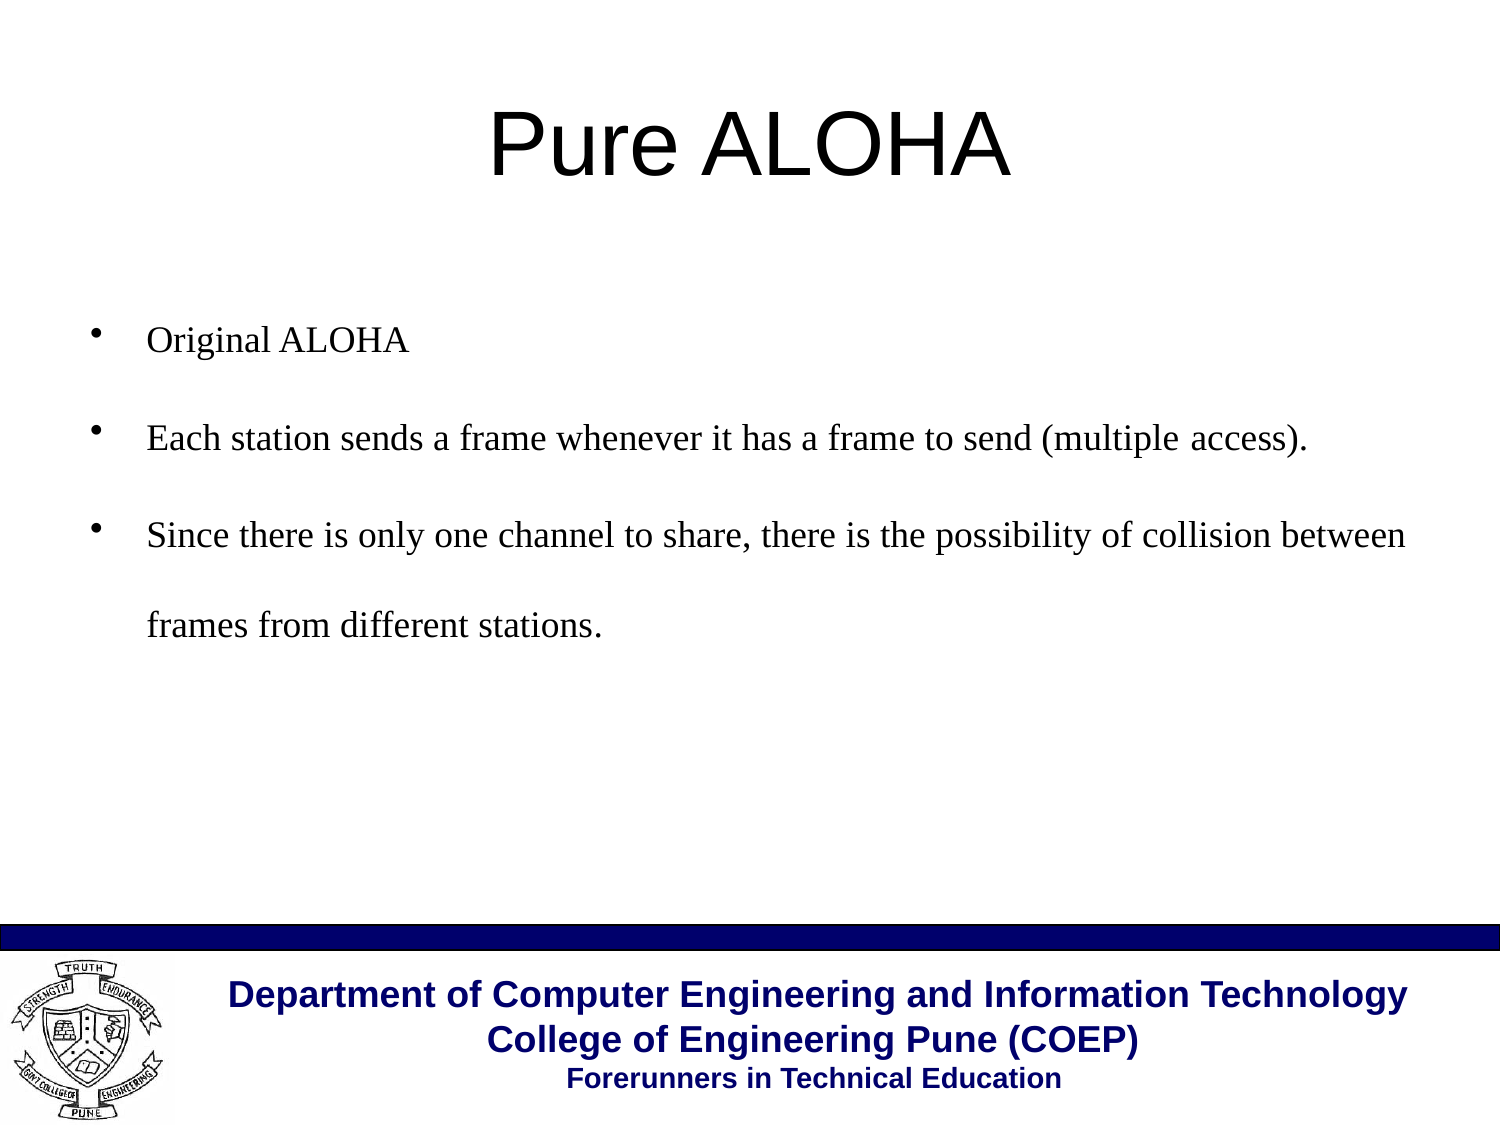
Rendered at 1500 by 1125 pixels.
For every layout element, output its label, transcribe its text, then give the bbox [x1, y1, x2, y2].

title Pure ALOHA [74, 44, 1426, 233]
list Original ALOHA Each station sends a frame whenever it has a frame to send (multiple access). Since there is only one channel to share, there is the possibility of collision between frames from different stations. [74, 262, 1426, 901]
